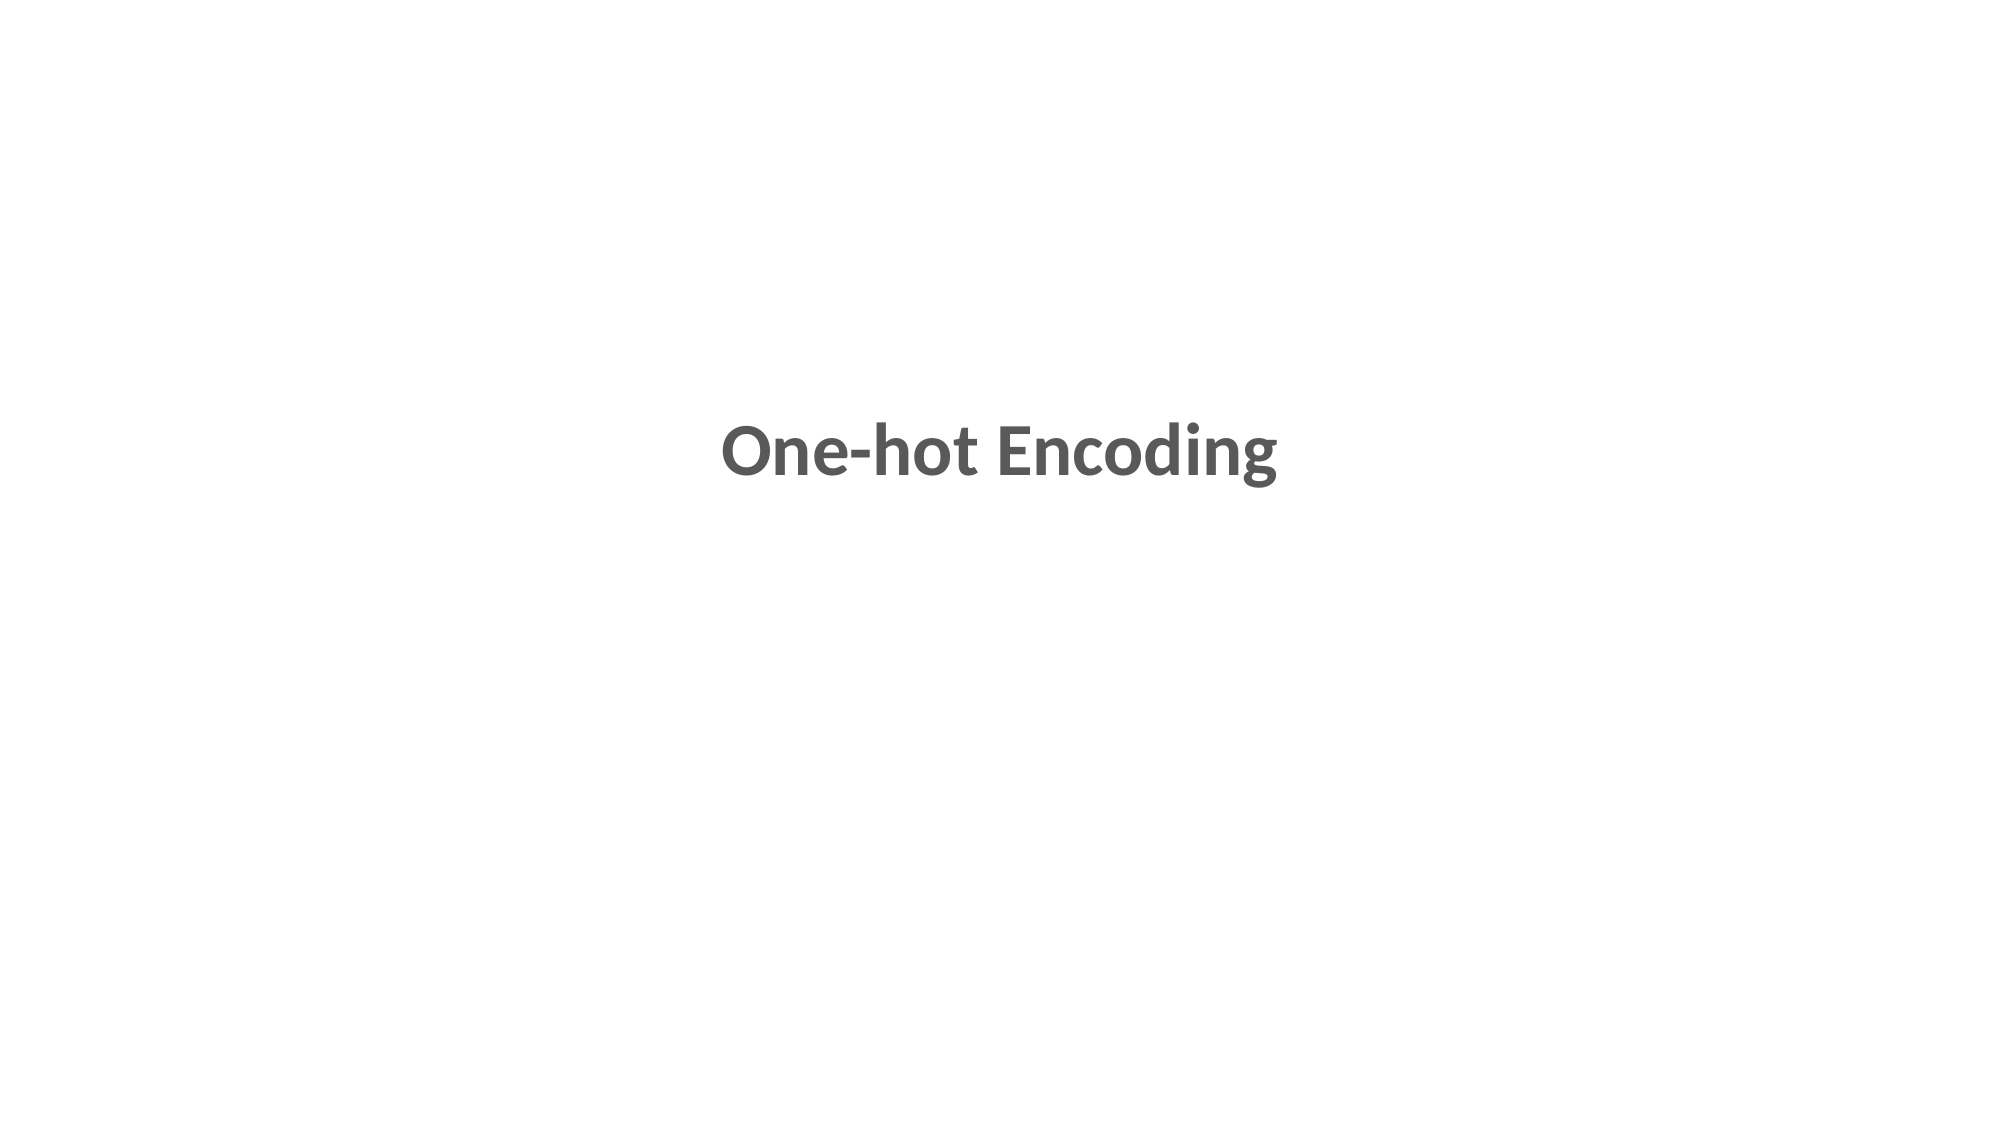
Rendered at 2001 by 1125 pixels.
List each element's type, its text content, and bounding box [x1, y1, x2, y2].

text_box One-hot Encoding [536, 349, 1464, 541]
